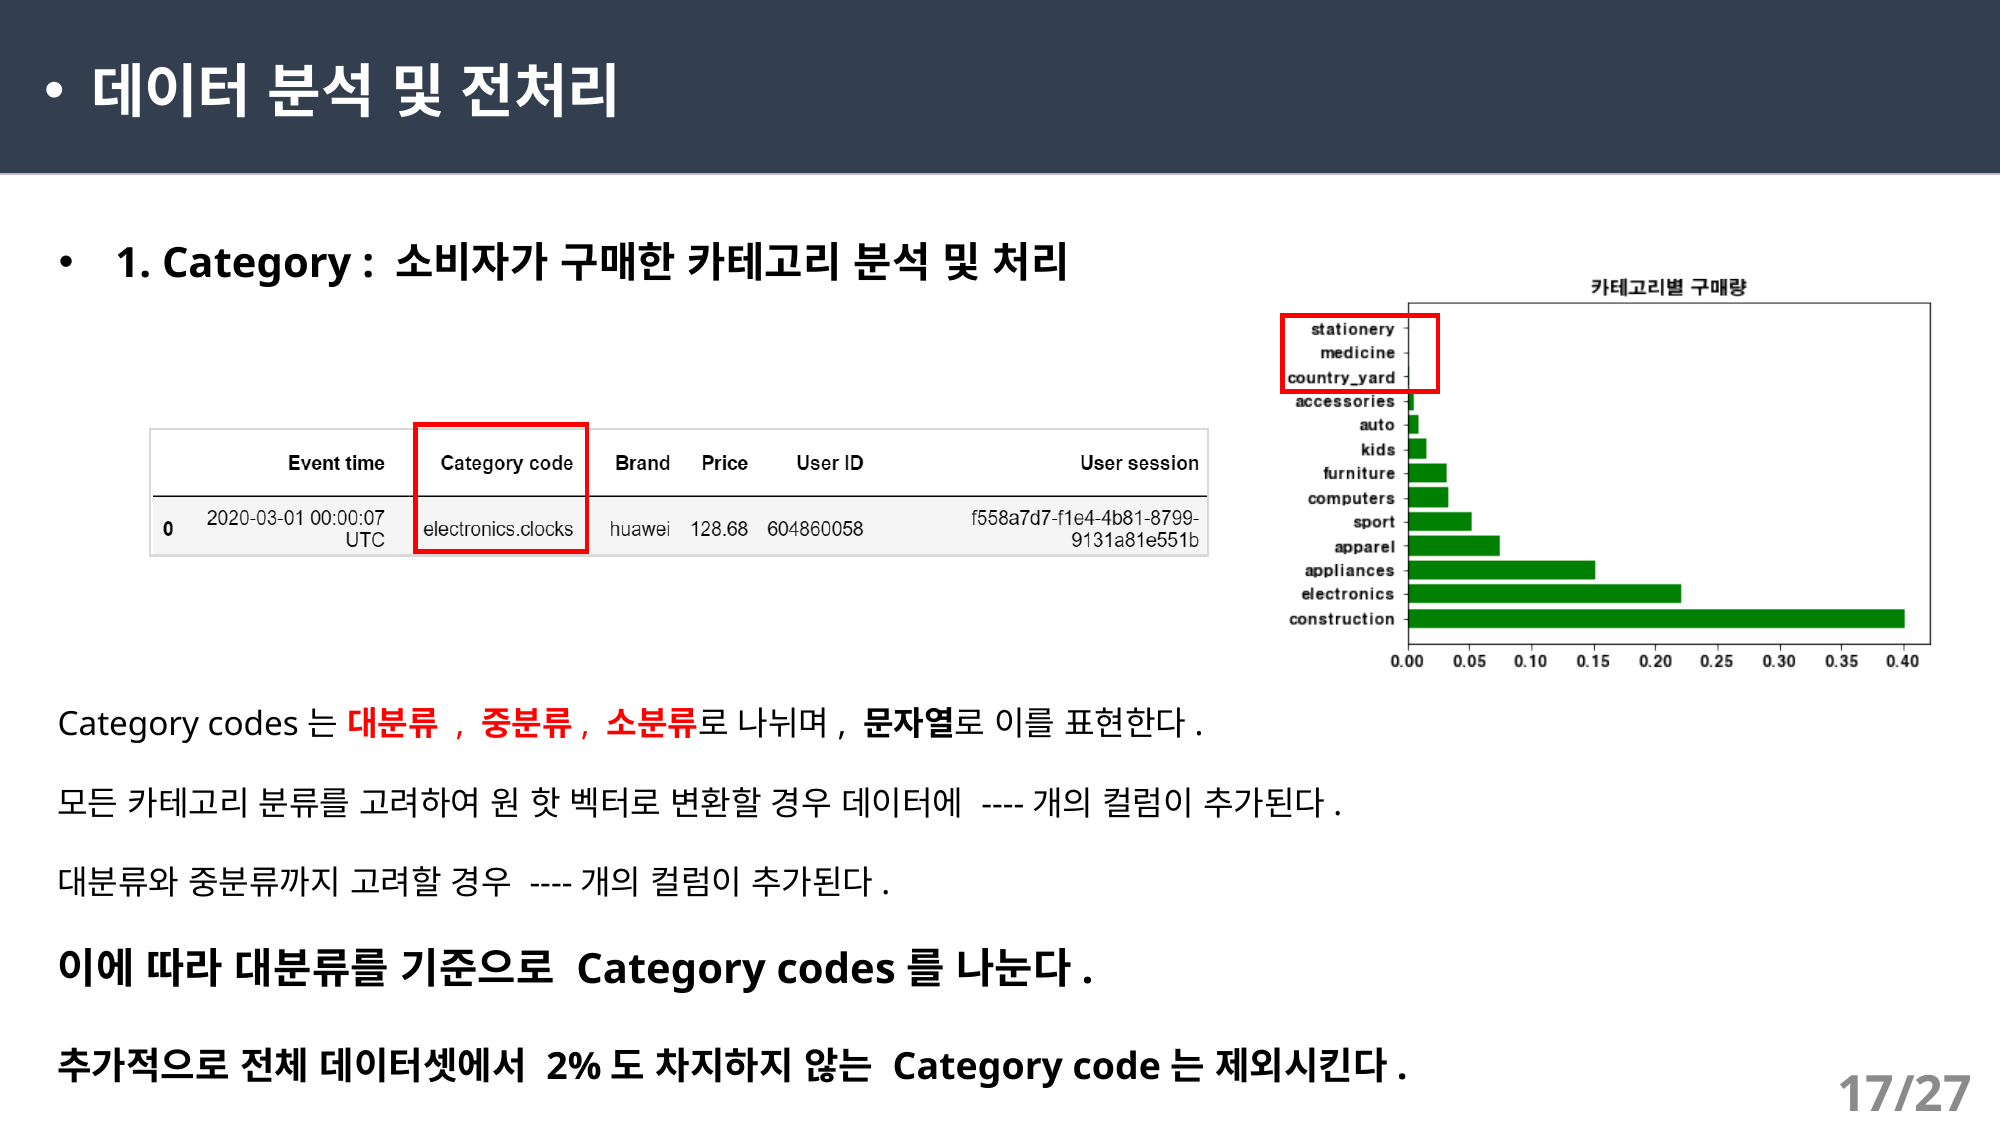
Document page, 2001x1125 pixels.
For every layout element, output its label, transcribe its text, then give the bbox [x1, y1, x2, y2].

text_box [414, 424, 588, 428]
text_box 1. Category : 소비자가 구매한 카테고리 분석 및 처리 [59, 236, 1265, 287]
text_box 데이터 분석 및 전처리 [29, 47, 680, 132]
slide_number 17/27 [1537, 1065, 1987, 1125]
text_box Category codes는 대분류 , 중분류, 소분류로 나뉘며, 문자열로 이를 표현한다. 모든 카테고리 분류를 고려하여 원 핫 벡터로 변환할 경우 데이터에 ----개의 컬럼이 추가된다. 대분류와 중분류까지 고려할 경우 ----개의 컬럼이 추가된다. 이에 따라 대분류를 기준으로 Category codes를 나눈다. 추가적으로 전체 데이터셋에서 2%도 차지하지 않는 Category code는 제외시킨다. [57, 662, 1566, 1087]
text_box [150, 428, 1209, 556]
picture [1275, 268, 1941, 680]
text_box [0, 0, 2000, 174]
